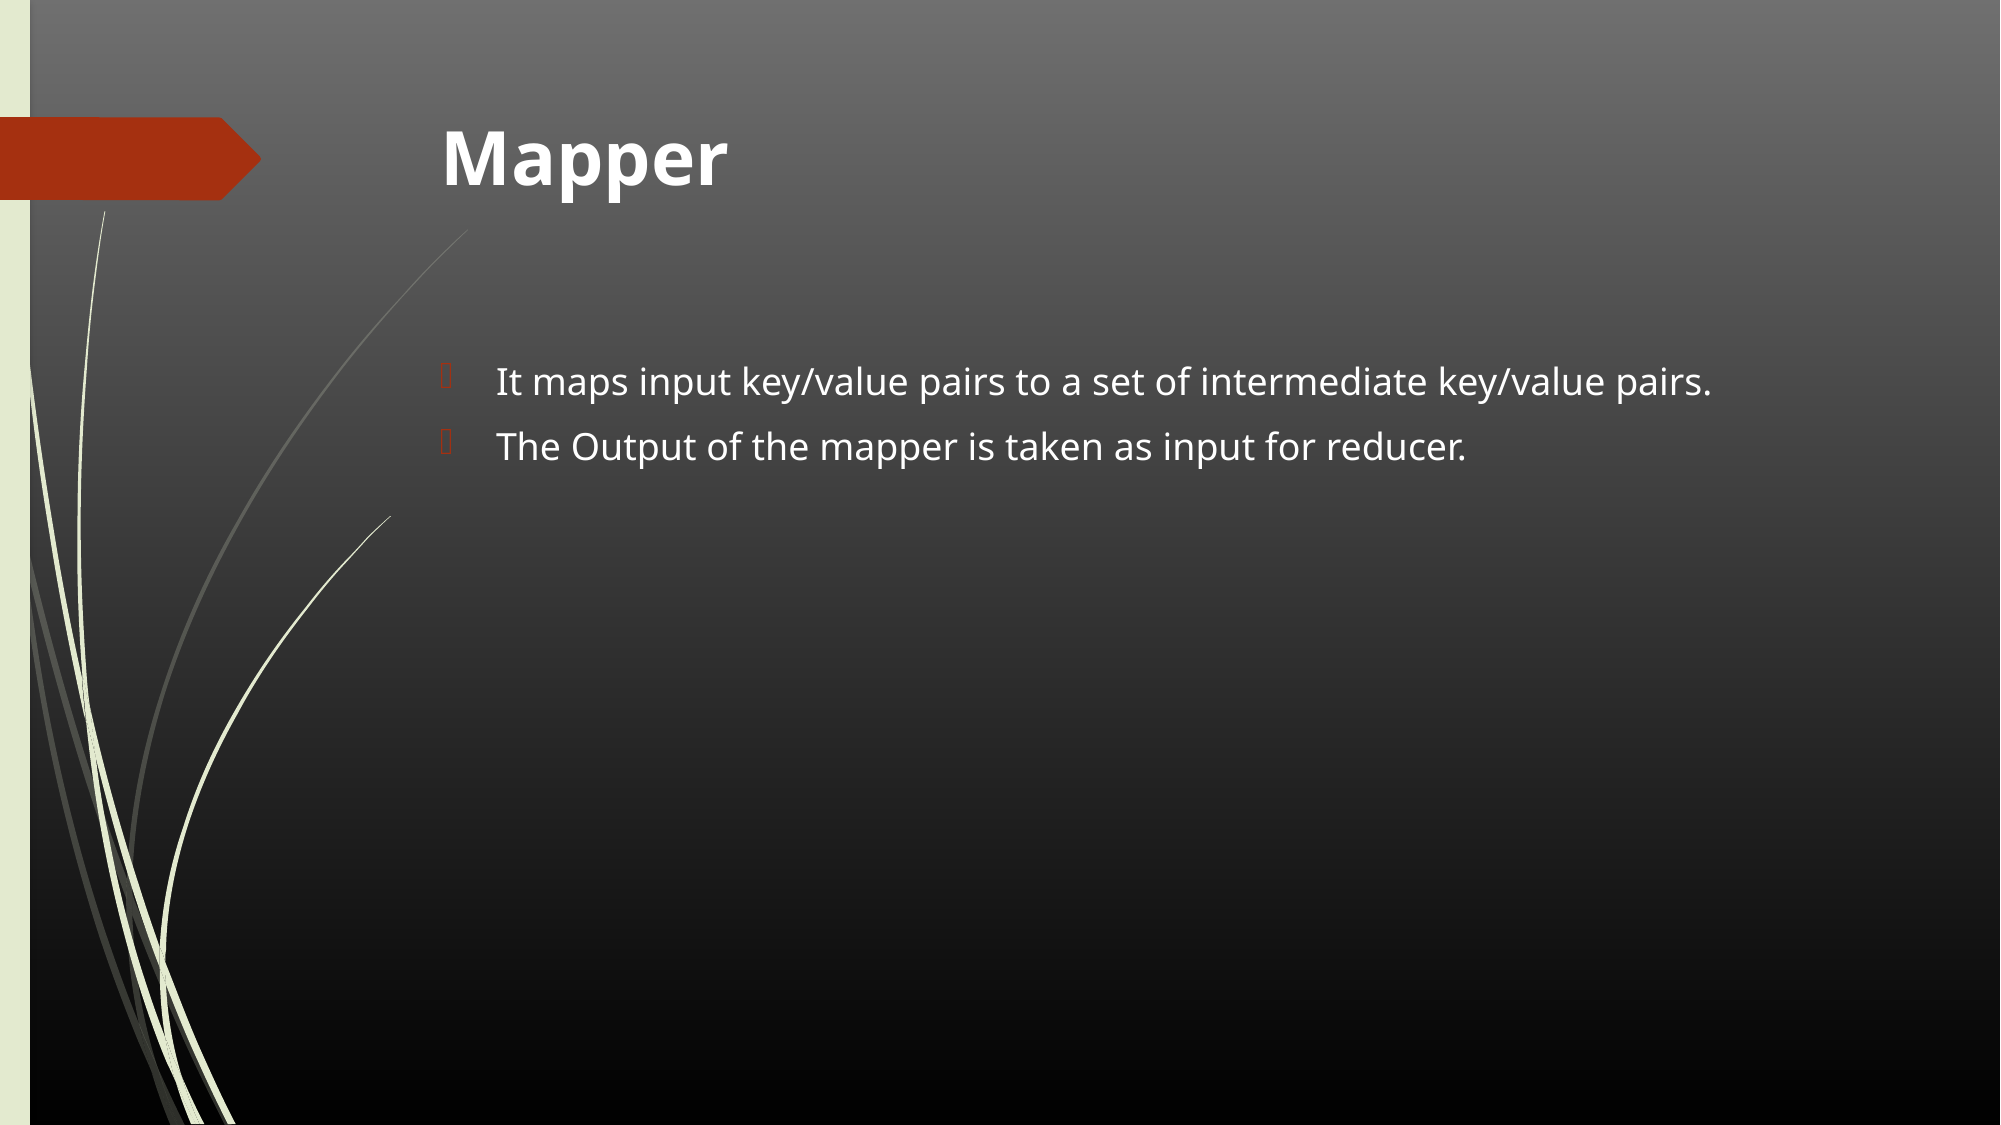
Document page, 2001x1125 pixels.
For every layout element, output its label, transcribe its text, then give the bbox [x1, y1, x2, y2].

list It maps input key/value pairs to a set of intermediate key/value pairs. The Output of the mapper is taken as input for reducer. [424, 350, 1888, 970]
title Mapper [425, 102, 1888, 313]
